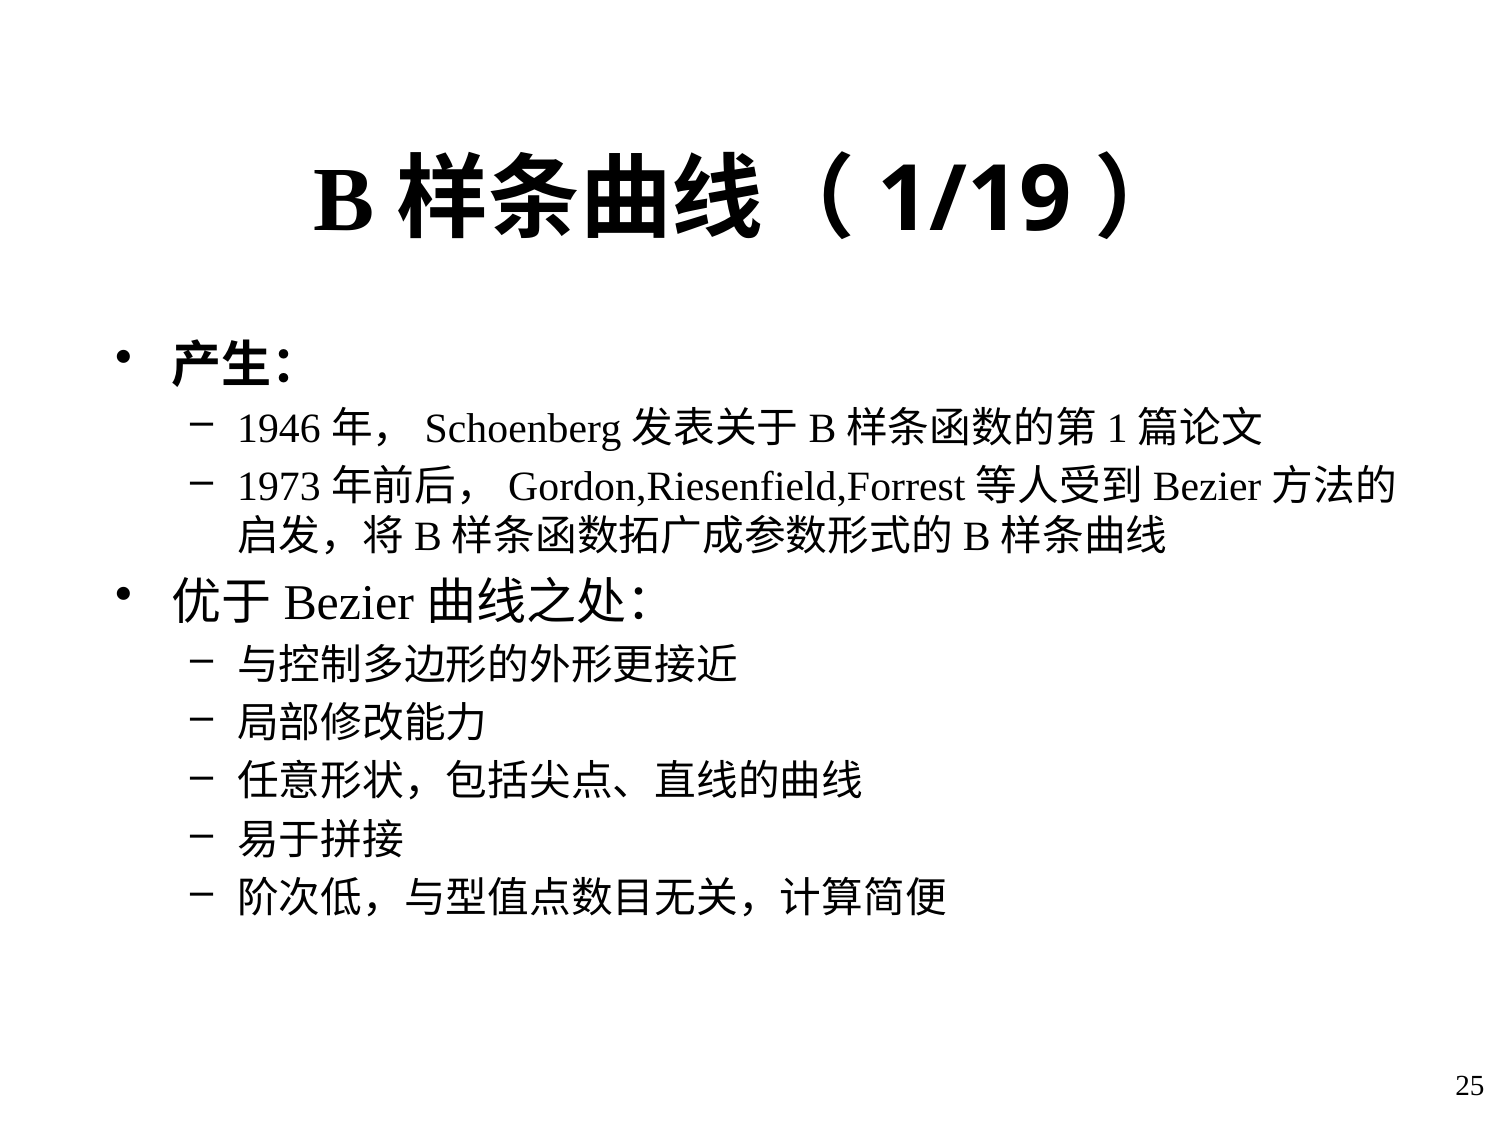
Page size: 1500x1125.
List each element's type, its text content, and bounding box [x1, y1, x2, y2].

slide_number 25 [1422, 1058, 1500, 1101]
title B样条曲线（1/19） [112, 99, 1388, 288]
list 产生： 1946年，Schoenberg发表关于B样条函数的第1篇论文 1973年前后，Gordon,Riesenfield,Forrest等人受到Bezier方法的启发，将B样条函数拓广成参数形式的B样条曲线 优于Bezier曲线之处： 与控制多边形的外形更接近 局部修改能力 任意形状，包括尖点、直线的曲线 易于拼接 阶次低，与型值点数目无关，计算简便 [100, 324, 1423, 1006]
